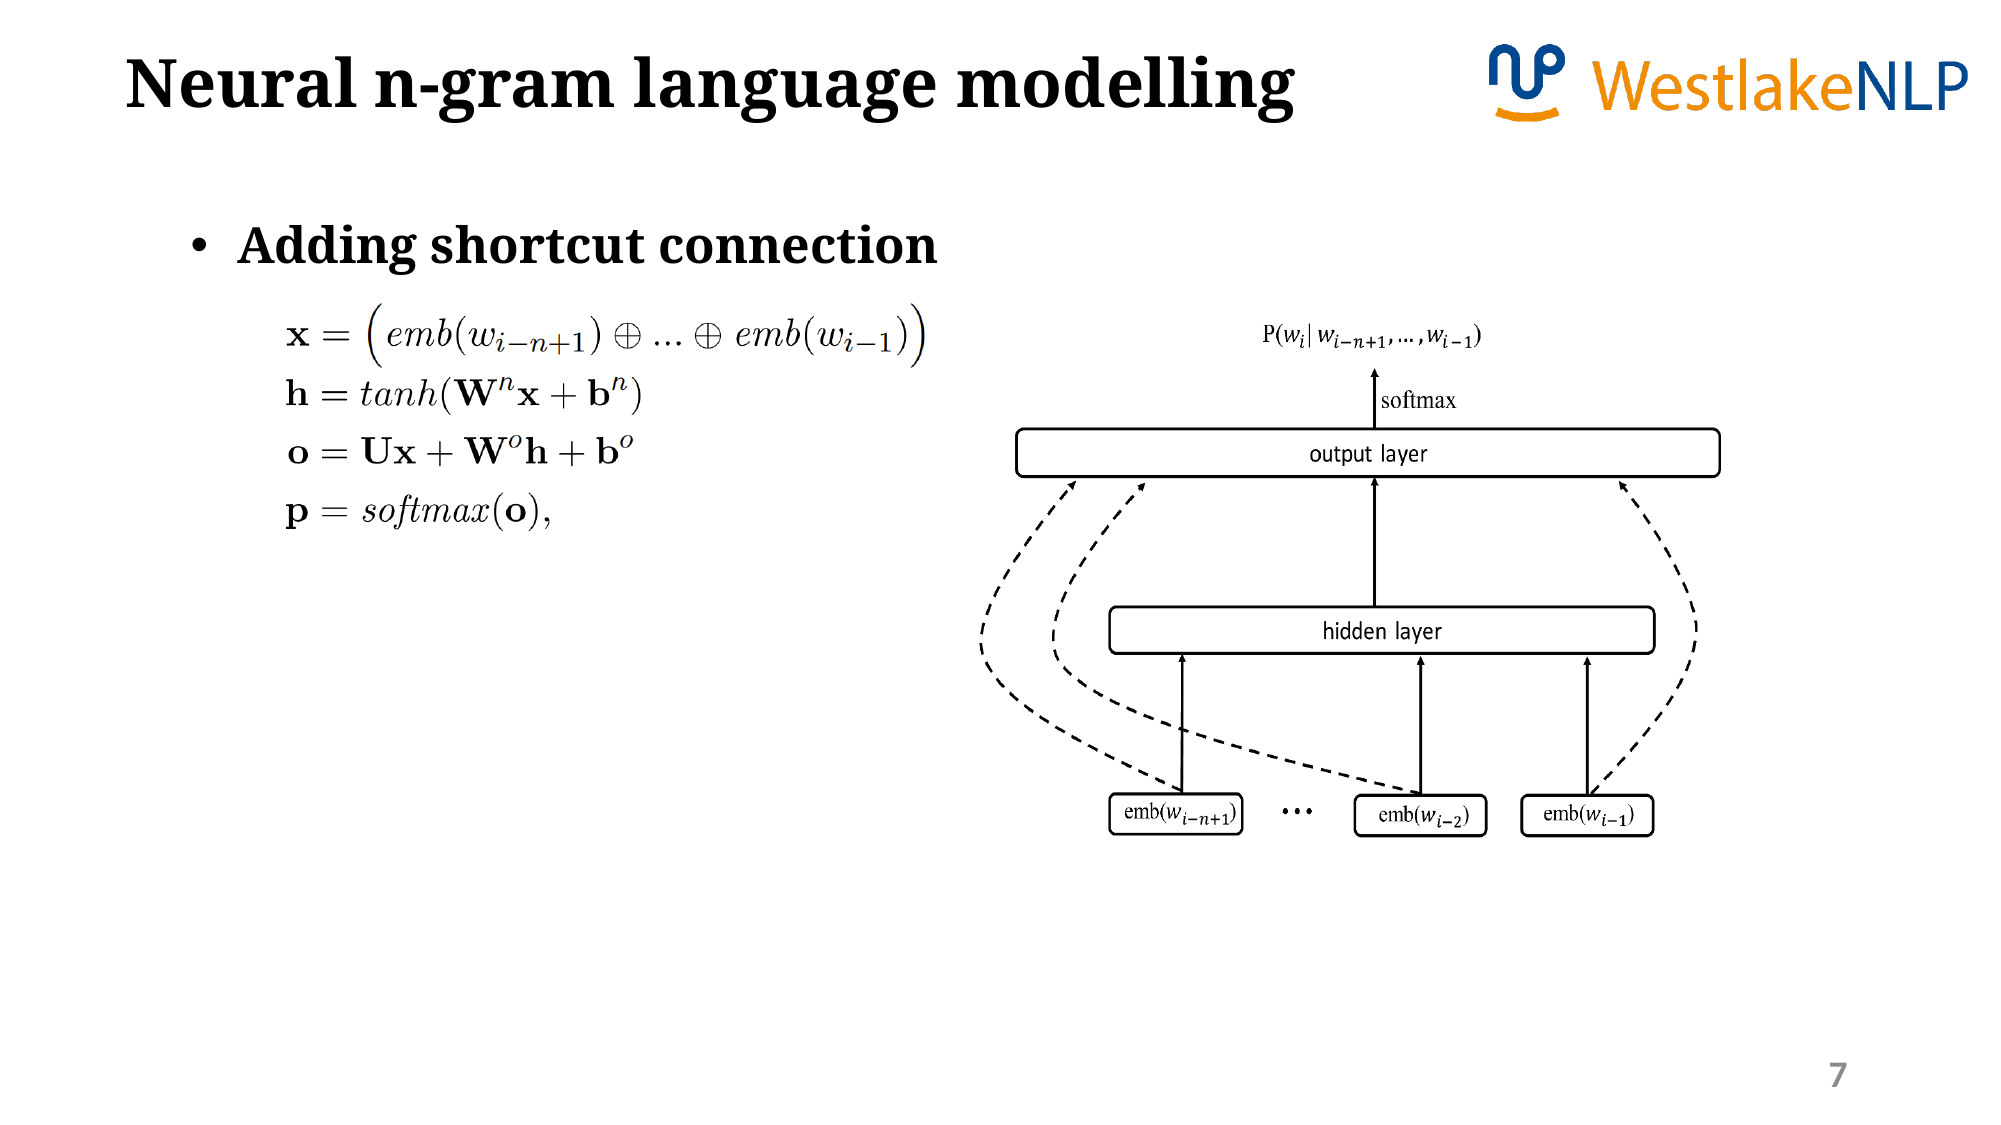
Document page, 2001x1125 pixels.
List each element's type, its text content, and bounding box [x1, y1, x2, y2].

slide_number 7 [1763, 1042, 1863, 1103]
text_box Adding shortcut connection [175, 206, 1310, 282]
picture [973, 313, 1738, 851]
picture [1459, 0, 2000, 170]
text_box Neural n-gram language modelling [110, 33, 1373, 129]
picture [272, 293, 932, 548]
